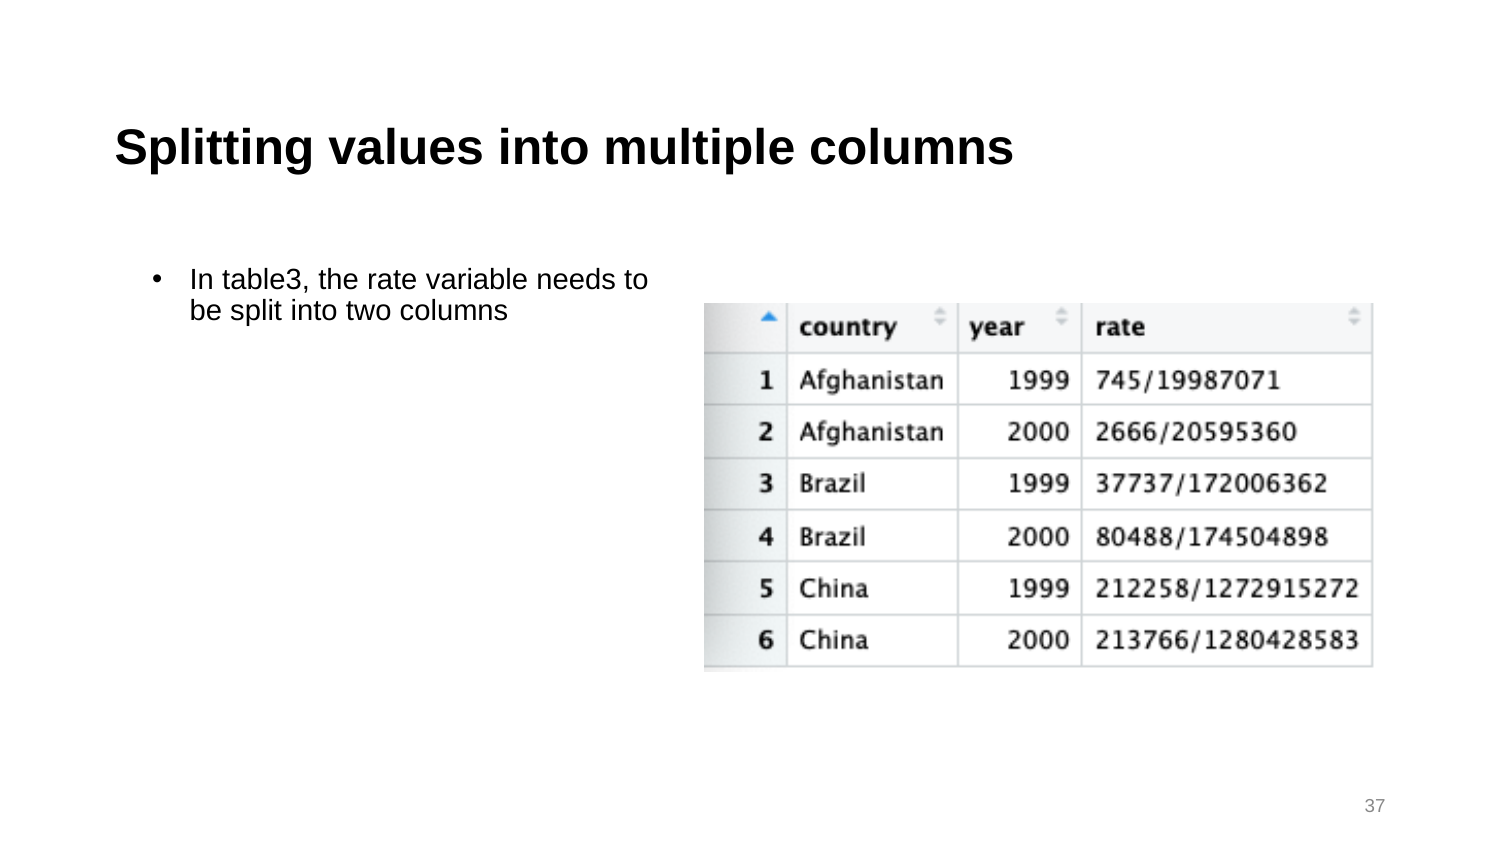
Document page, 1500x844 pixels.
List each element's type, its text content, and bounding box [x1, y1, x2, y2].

title Splitting values into multiple columns [103, 56, 1316, 187]
list In table3, the rate variable needs to be split into two columns [103, 253, 670, 723]
slide_number 37 [1059, 782, 1397, 827]
picture [703, 303, 1382, 672]
